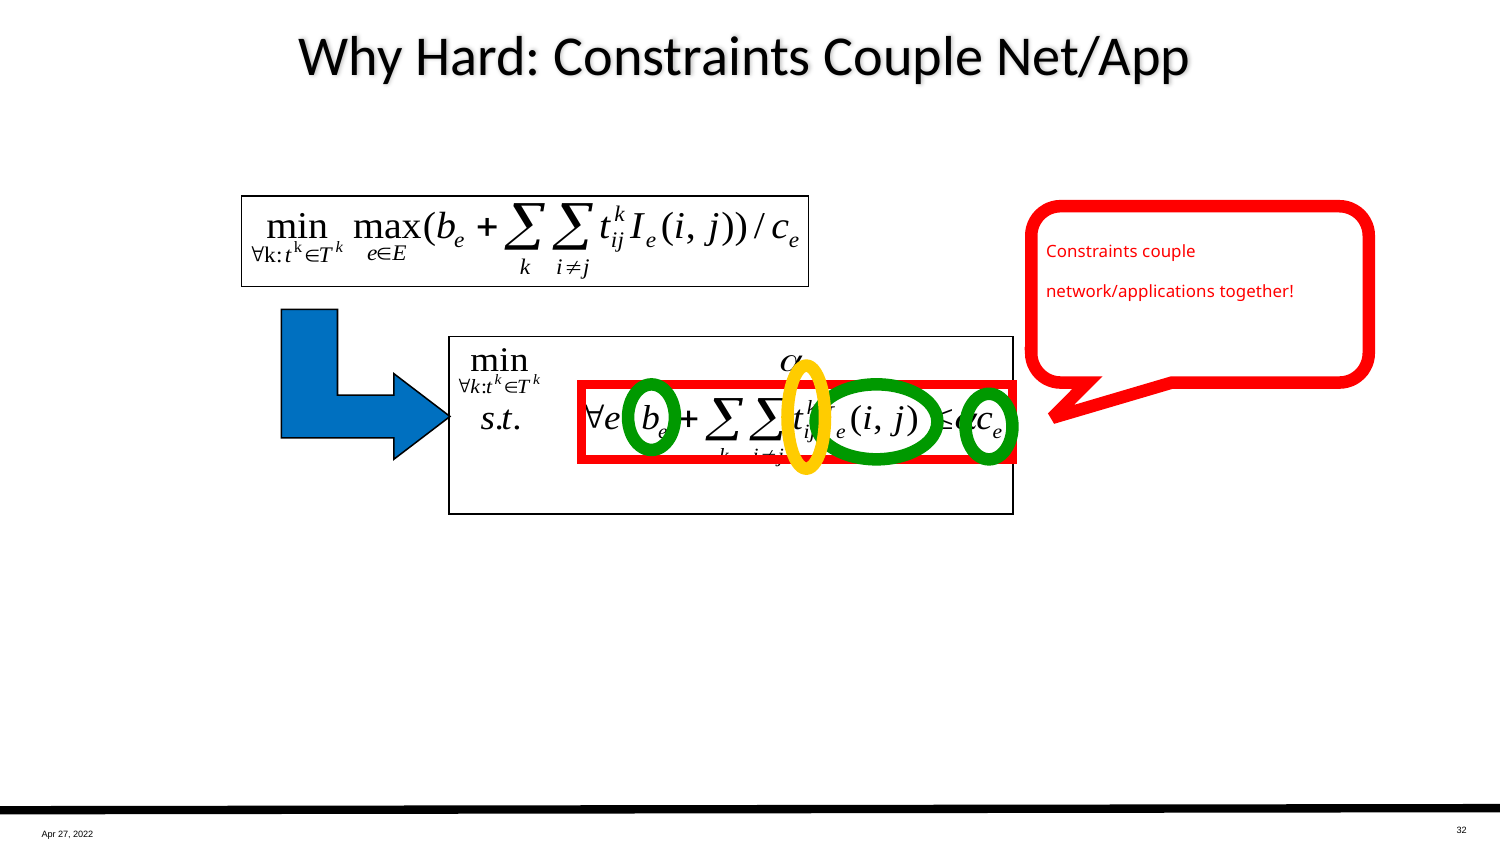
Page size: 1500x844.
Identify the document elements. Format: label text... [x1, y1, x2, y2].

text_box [449, 337, 1013, 514]
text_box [1031, 205, 1369, 383]
text_box [281, 309, 444, 460]
title Why Hard: Constraints Couple Net/App [41, 10, 1447, 96]
slide_number 32 [1406, 808, 1482, 844]
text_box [241, 196, 809, 286]
